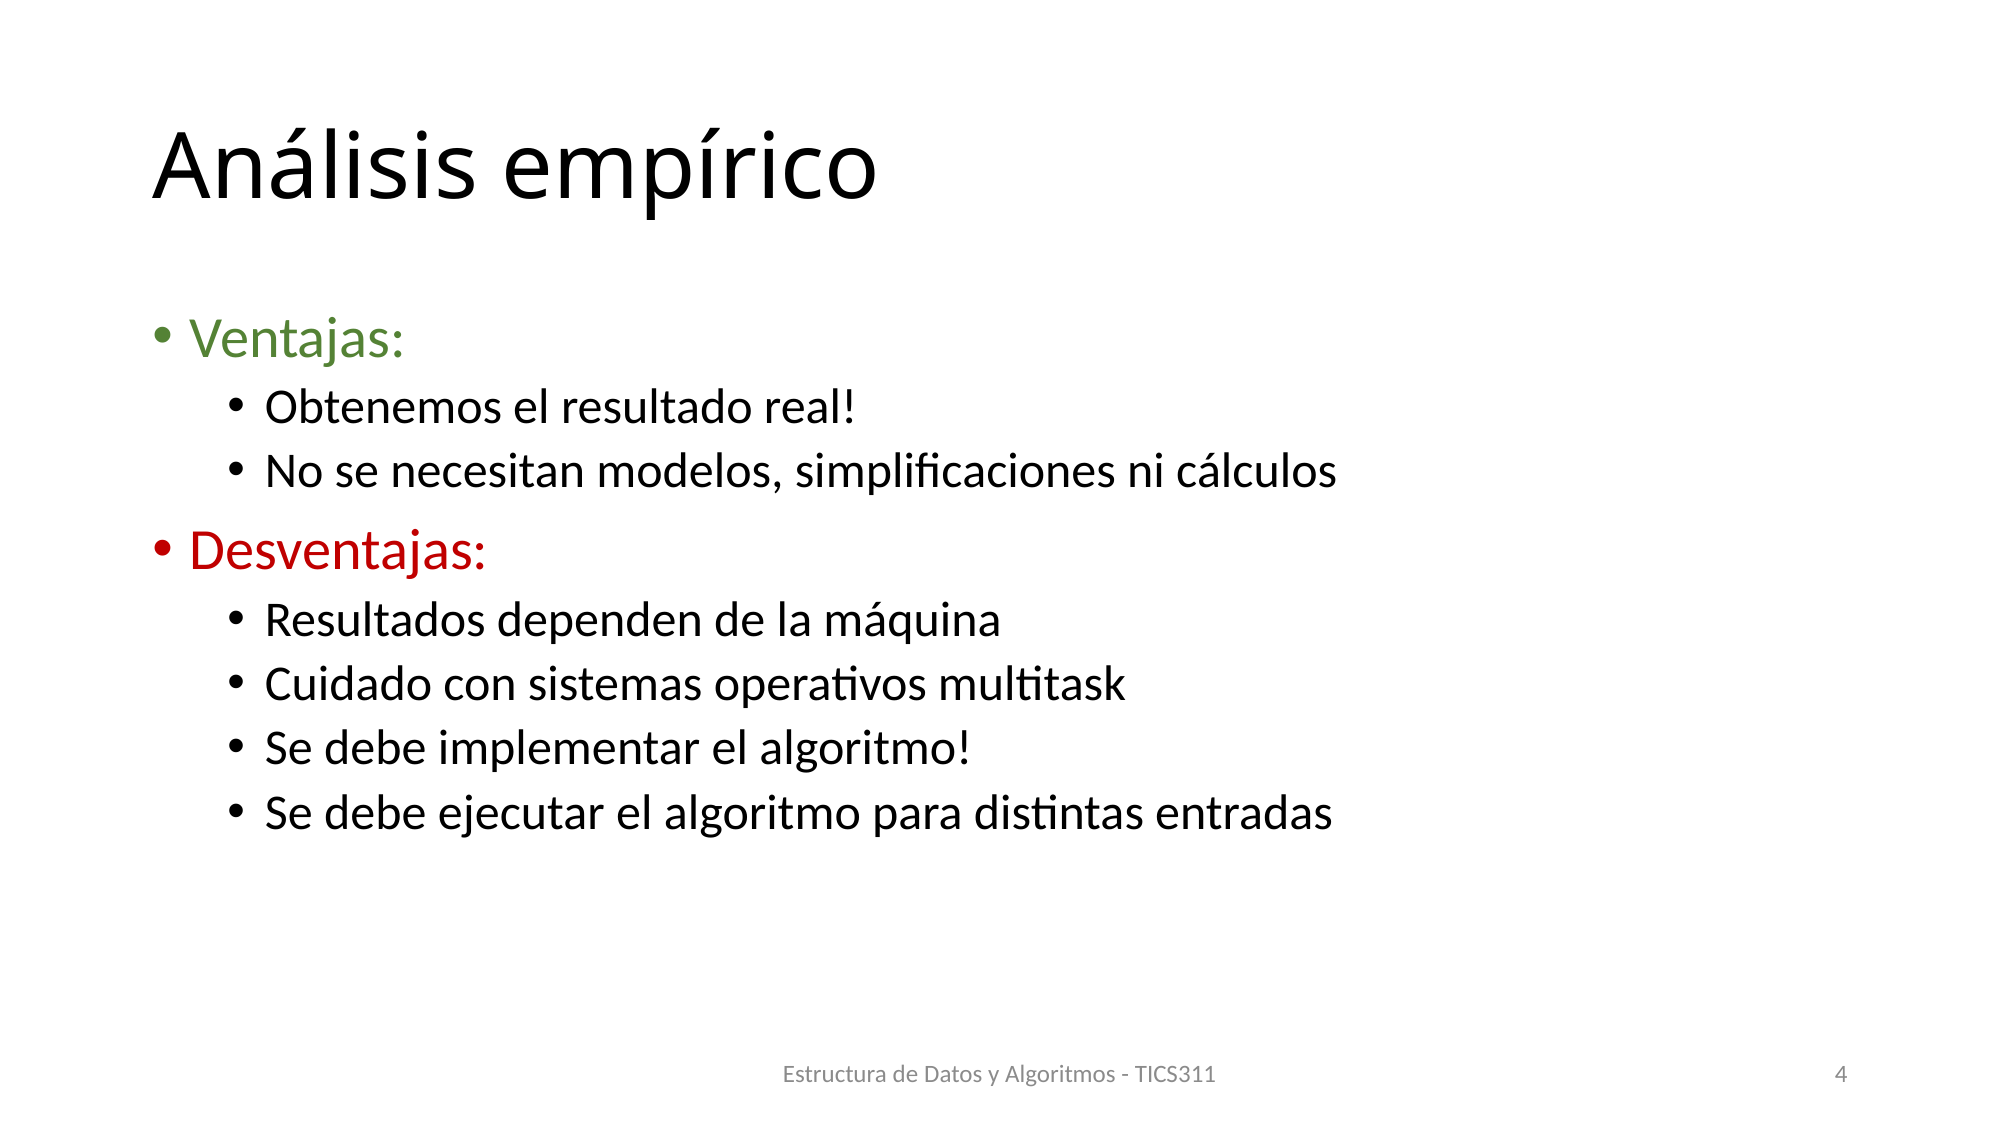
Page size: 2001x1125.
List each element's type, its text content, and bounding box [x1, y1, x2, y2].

footer Estructura de Datos y Algoritmos - TICS311 [662, 1042, 1338, 1103]
list Ventajas: Obtenemos el resultado real! No se necesitan modelos, simplificaciones ni cálculos Desventajas: Resultados dependen de la máquina Cuidado con sistemas operativos multitask Se debe implementar el algoritmo! Se debe ejecutar el algoritmo para distintas entradas [137, 299, 1863, 1014]
slide_number 4 [1412, 1042, 1863, 1103]
title Análisis empírico [137, 59, 1863, 278]
